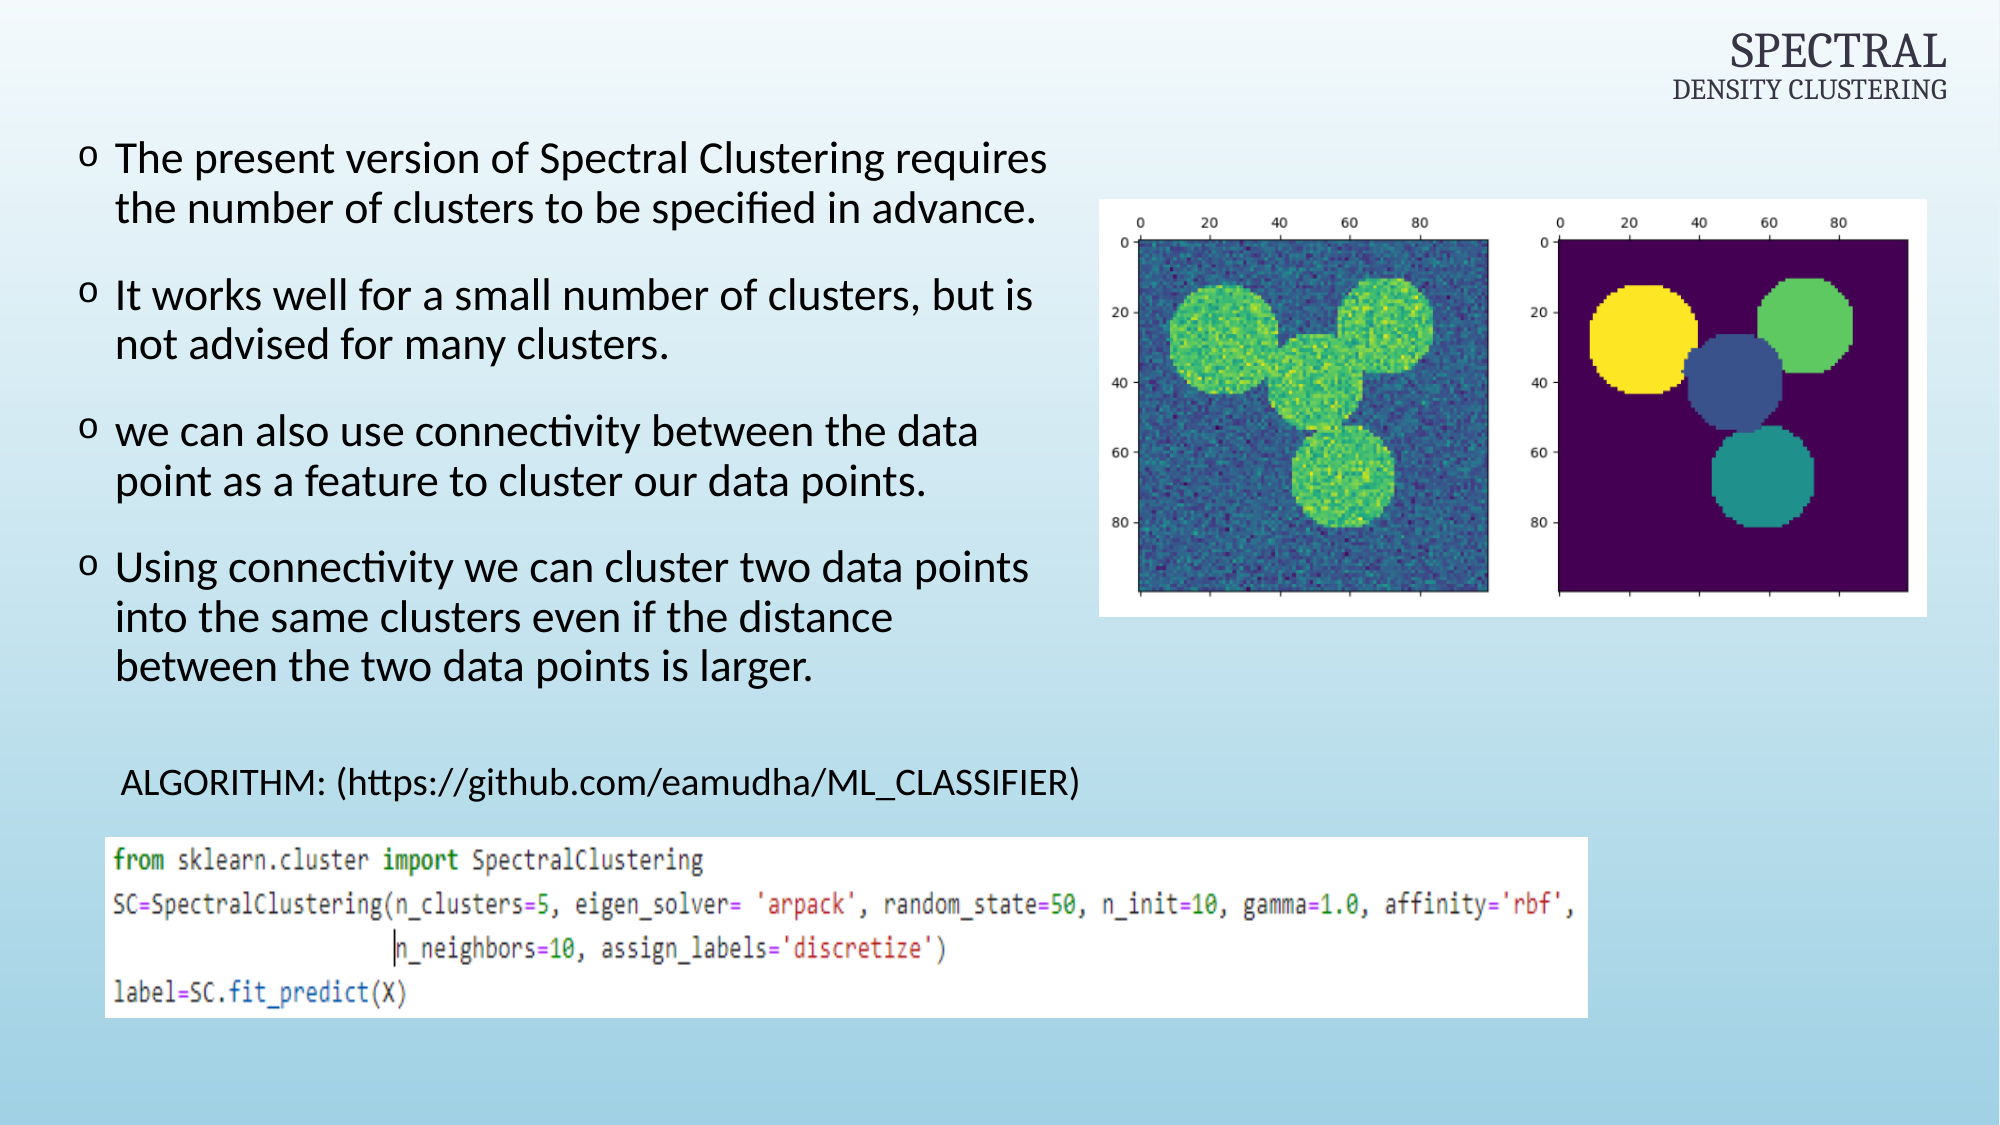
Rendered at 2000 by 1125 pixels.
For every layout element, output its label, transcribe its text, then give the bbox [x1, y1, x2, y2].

text_box SPECTRAL DENSITY CLUSTERING [1237, 12, 1962, 113]
text_box ALGORITHM: (https://github.com/eamudha/ML_CLASSIFIER) [105, 754, 1163, 813]
picture [105, 837, 1588, 1018]
picture [1099, 199, 1928, 617]
list The present version of Spectral Clustering requires the number of clusters to be specified in advance. It works well for a small number of clusters, but is not advised for many clusters. we can also use connectivity between the data point as a feature to cluster our data points. Using connectivity we can cluster two data points into the same clusters even if the distance between the two data points is larger. [62, 126, 1069, 690]
